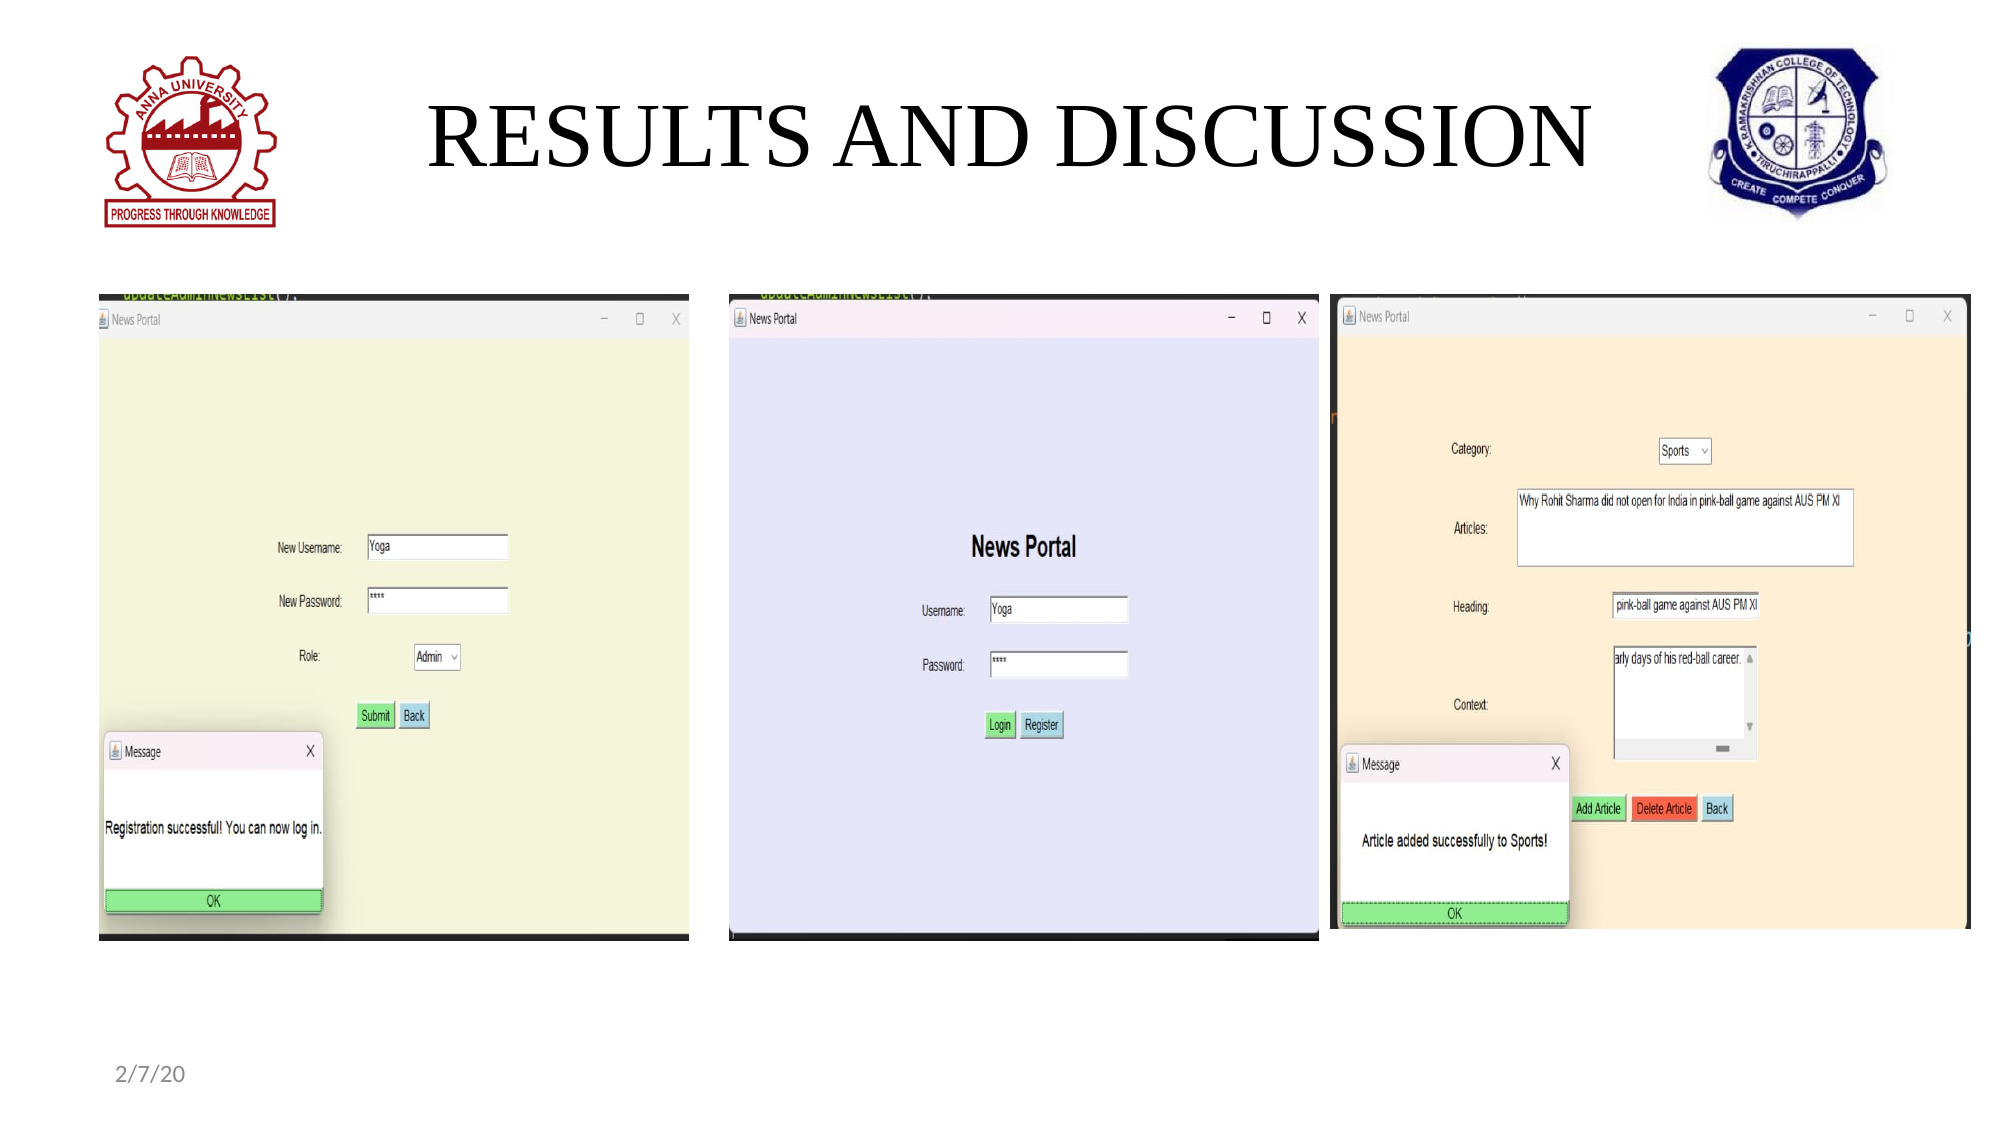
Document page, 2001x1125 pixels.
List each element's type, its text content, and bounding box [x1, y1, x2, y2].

picture [729, 294, 1319, 942]
picture [1330, 294, 1971, 929]
picture [102, 54, 278, 229]
picture [1704, 42, 1894, 224]
title RESULTS AND DISCUSSION [99, 45, 1900, 233]
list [99, 294, 690, 941]
text_box 2/7/20 [99, 1042, 567, 1103]
